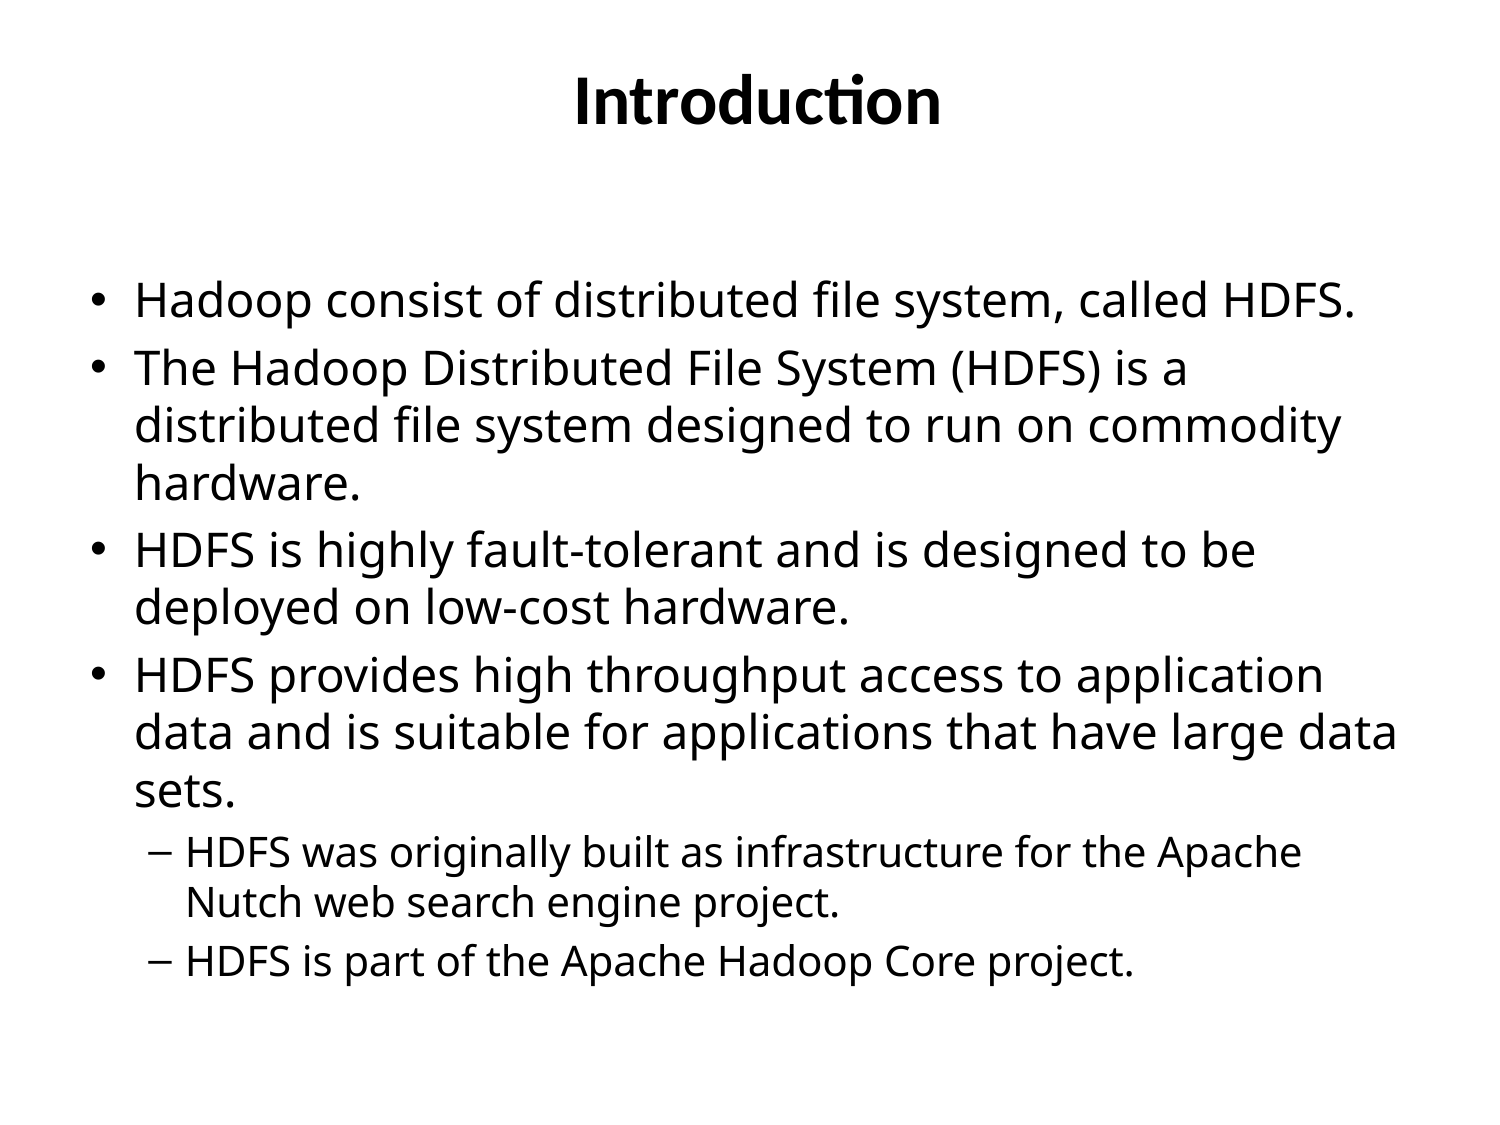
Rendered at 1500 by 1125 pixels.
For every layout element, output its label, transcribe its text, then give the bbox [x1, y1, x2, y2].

list Hadoop consist of distributed file system, called HDFS. The Hadoop Distributed File System (HDFS) is a distributed file system designed to run on commodity hardware. HDFS is highly fault-tolerant and is designed to be deployed on low-cost hardware. HDFS provides high throughput access to application data and is suitable for applications that have large data sets. HDFS was originally built as infrastructure for the Apache Nutch web search engine project. HDFS is part of the Apache Hadoop Core project. [75, 262, 1425, 1005]
title Introduction [75, 45, 1425, 233]
